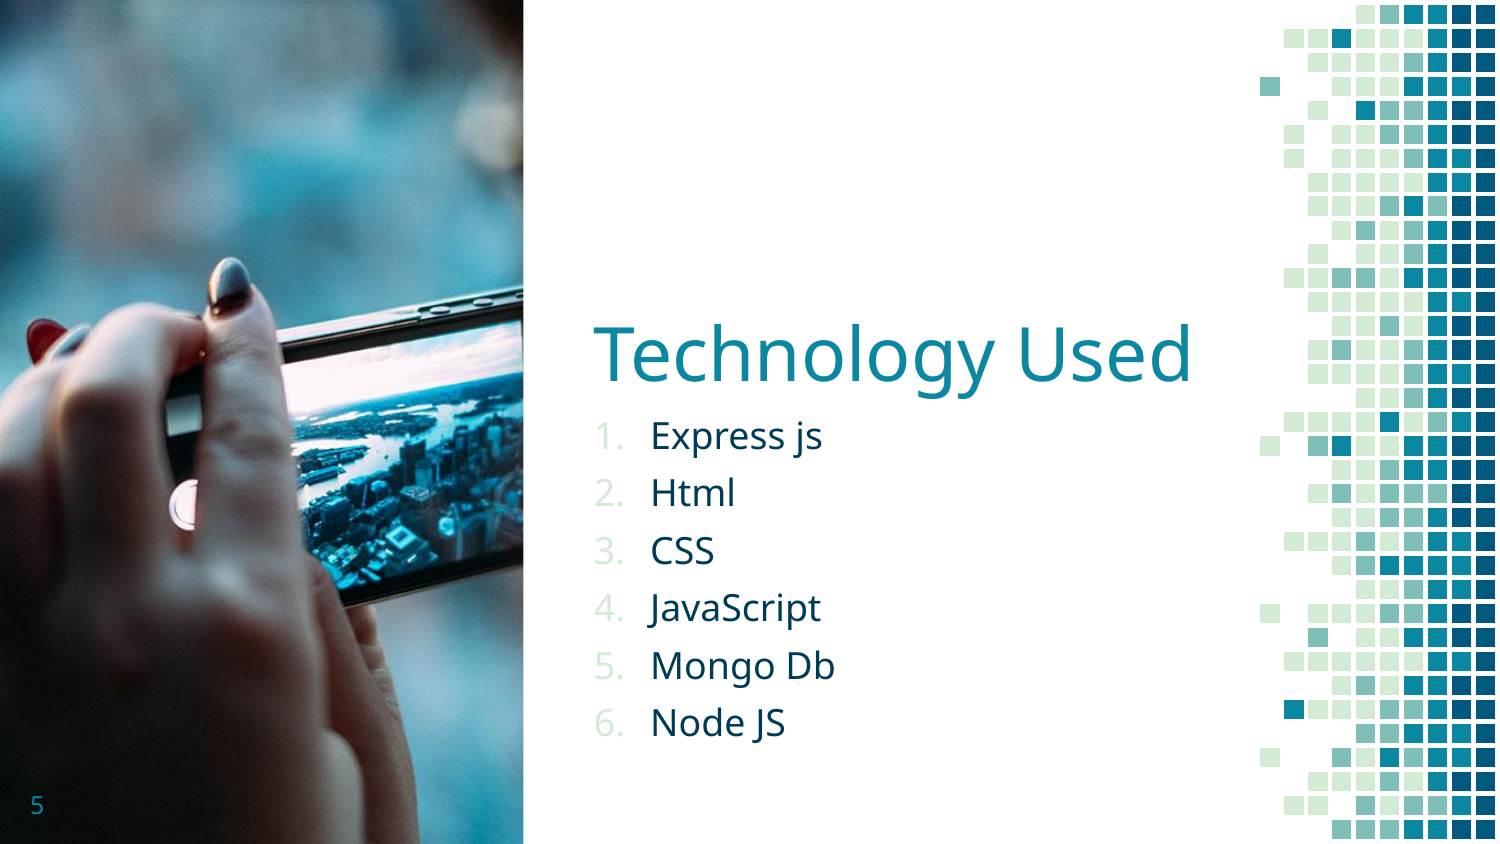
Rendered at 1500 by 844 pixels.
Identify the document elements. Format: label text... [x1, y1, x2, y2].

list Express js Html CSS JavaScript Mongo Db Node JS [578, 396, 1220, 770]
title Technology Used [578, 271, 1220, 396]
picture [0, 0, 524, 844]
